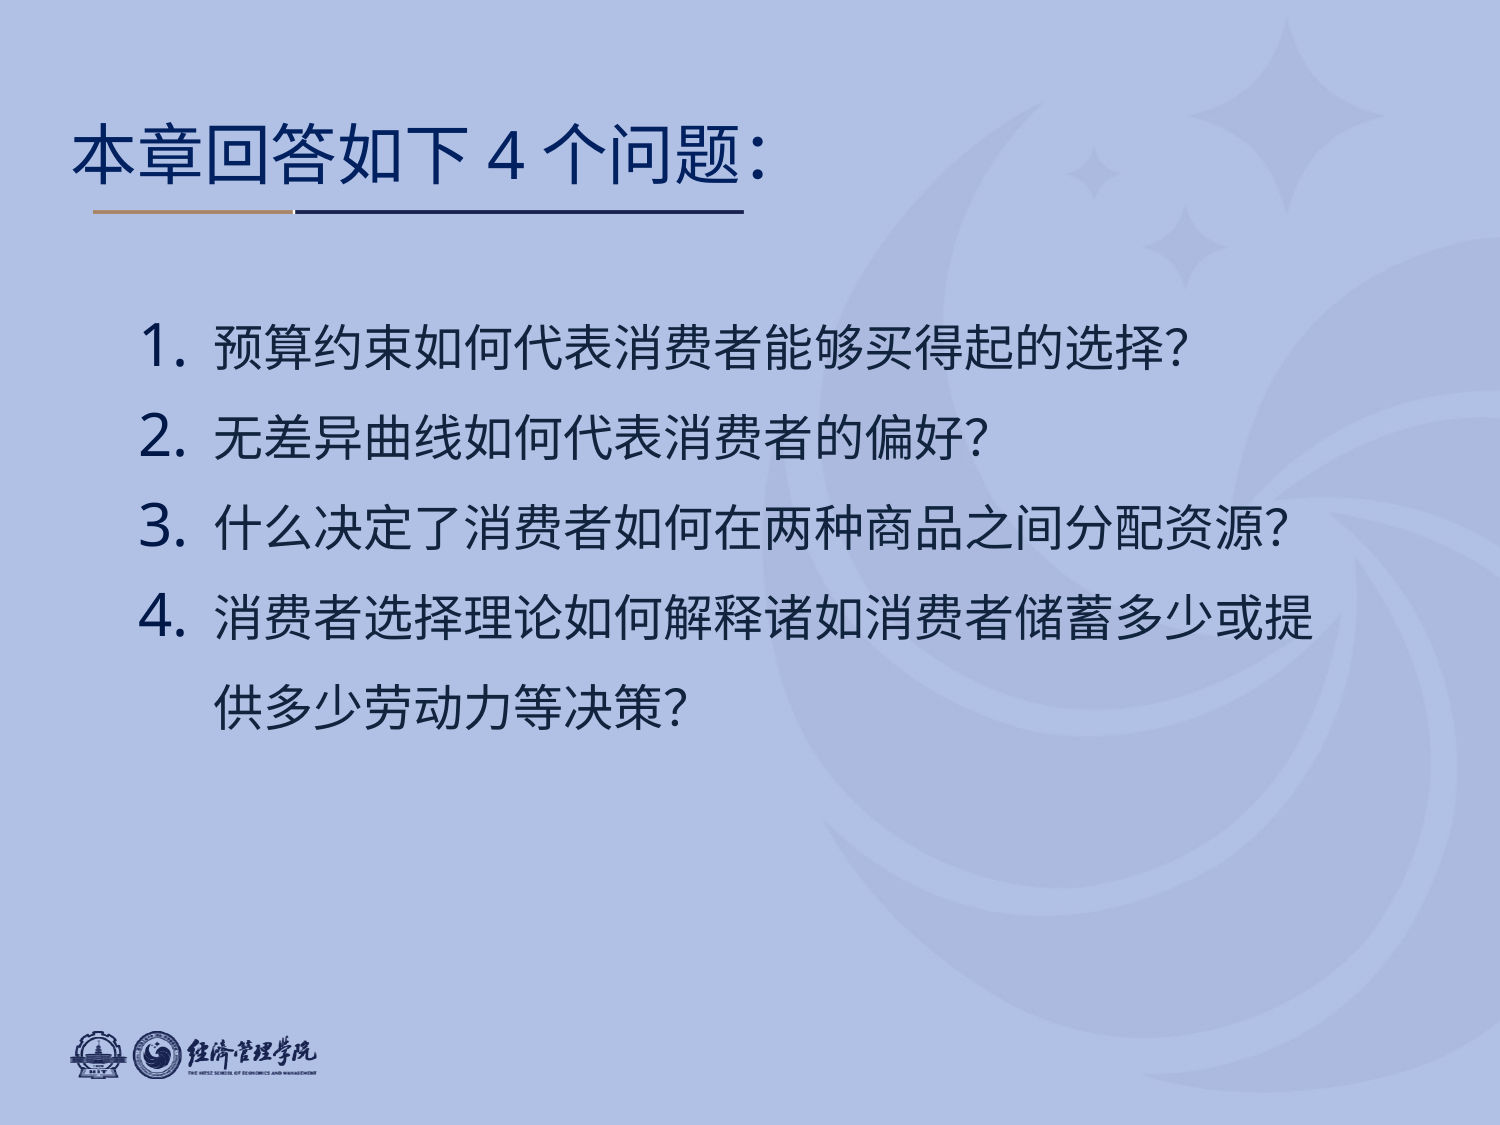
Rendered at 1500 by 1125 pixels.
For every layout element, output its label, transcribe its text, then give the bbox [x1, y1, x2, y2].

picture [0, 0, 1500, 1125]
text_box 本章回答如下4个问题： [55, 105, 823, 200]
text_box 预算约束如何代表消费者能够买得起的选择？ 无差异曲线如何代表消费者的偏好？ 什么决定了消费者如何在两种商品之间分配资源？ 消费者选择理论如何解释诸如消费者储蓄多少或提供多少劳动力等决策？ [123, 278, 1335, 744]
